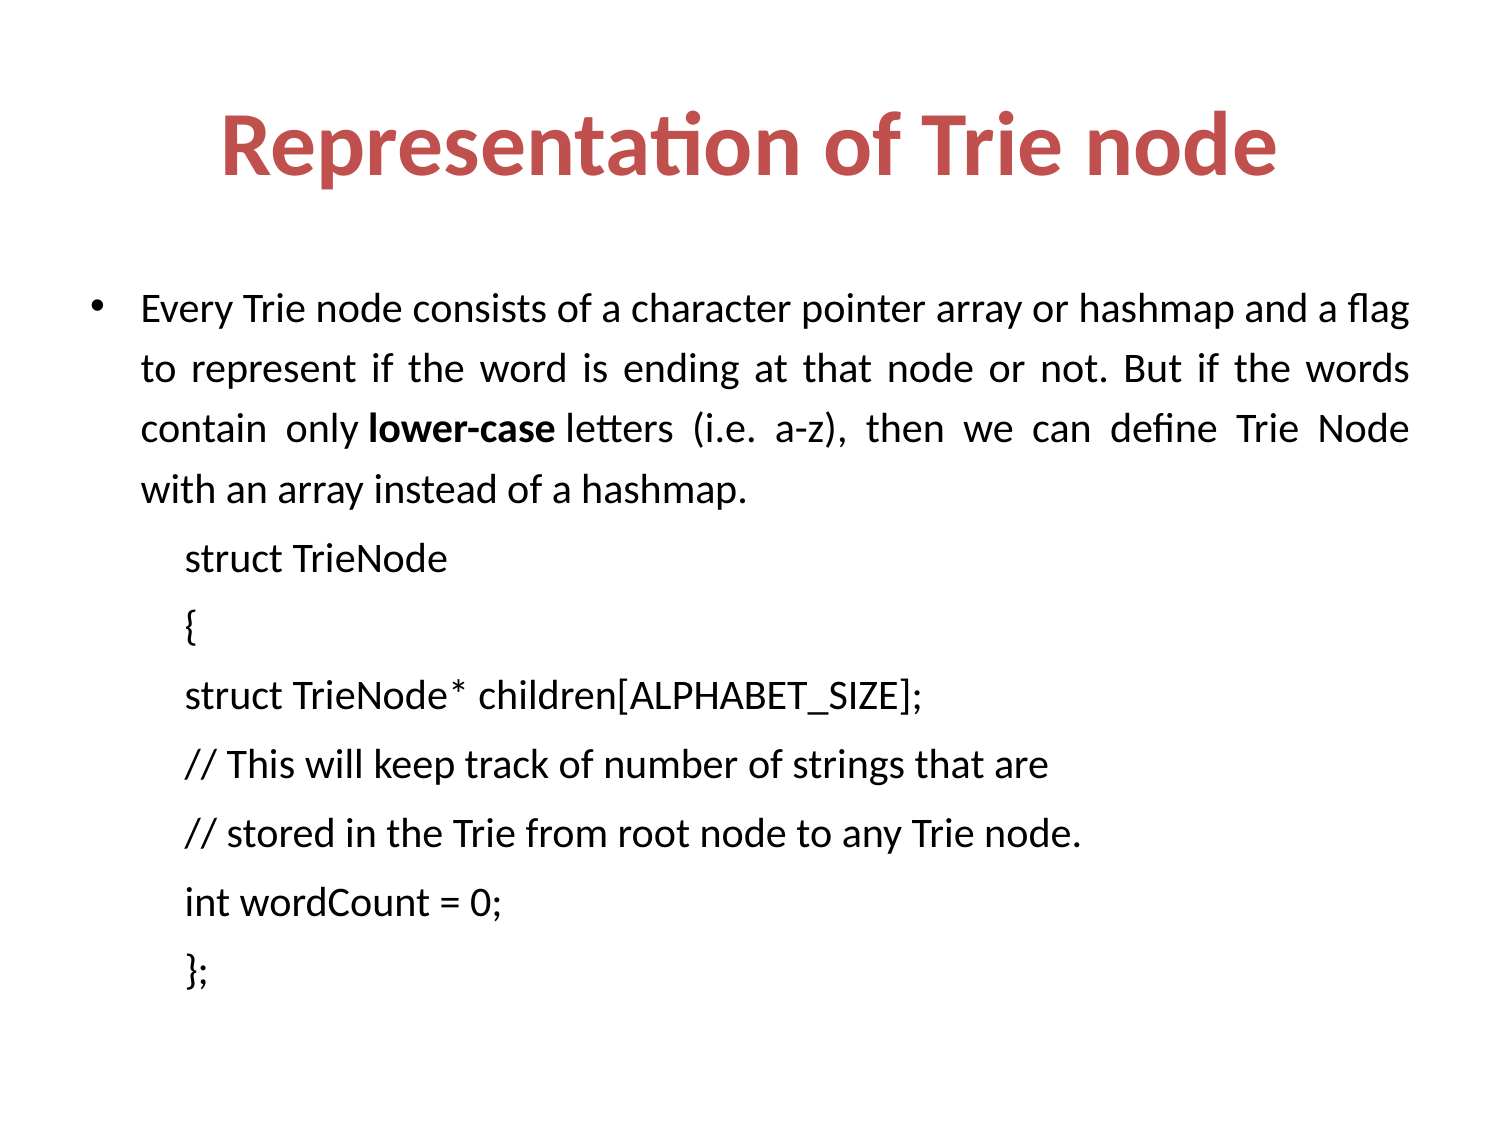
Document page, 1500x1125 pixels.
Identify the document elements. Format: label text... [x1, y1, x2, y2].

list Every Trie node consists of a character pointer array or hashmap and a flag to represent if the word is ending at that node or not. But if the words contain only lower-case letters (i.e. a-z), then we can define Trie Node with an array instead of a hashmap. struct TrieNode { struct TrieNode* children[ALPHABET_SIZE]; // This will keep track of number of strings that are // stored in the Trie from root node to any Trie node. int wordCount = 0; }; [75, 262, 1425, 1005]
title Representation of Trie node [75, 45, 1425, 233]
